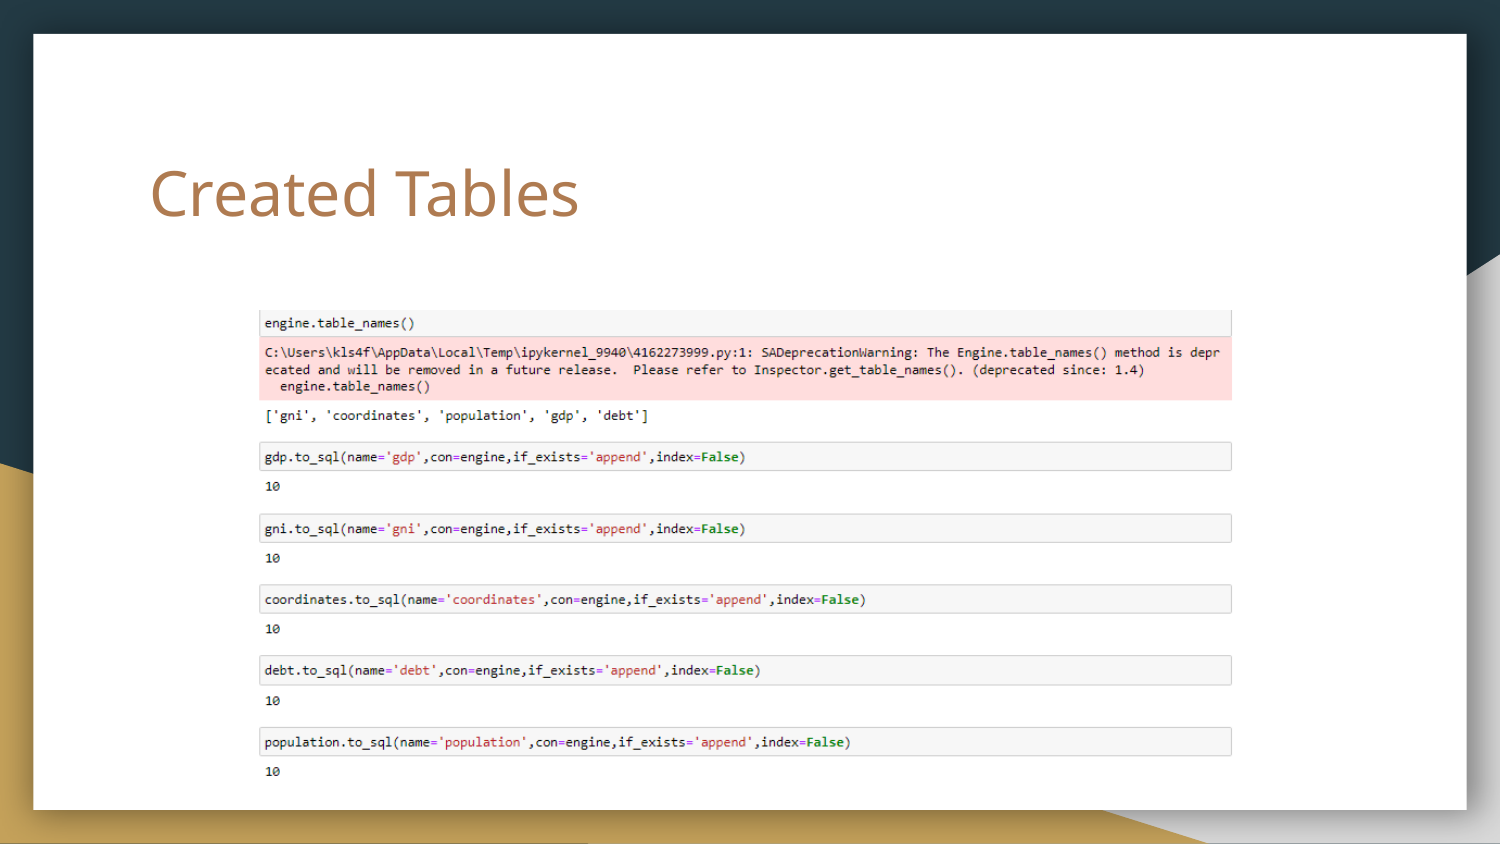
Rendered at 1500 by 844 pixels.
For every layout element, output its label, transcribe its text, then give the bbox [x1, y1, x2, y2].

title Created Tables [134, 138, 1366, 296]
picture [255, 310, 1245, 789]
